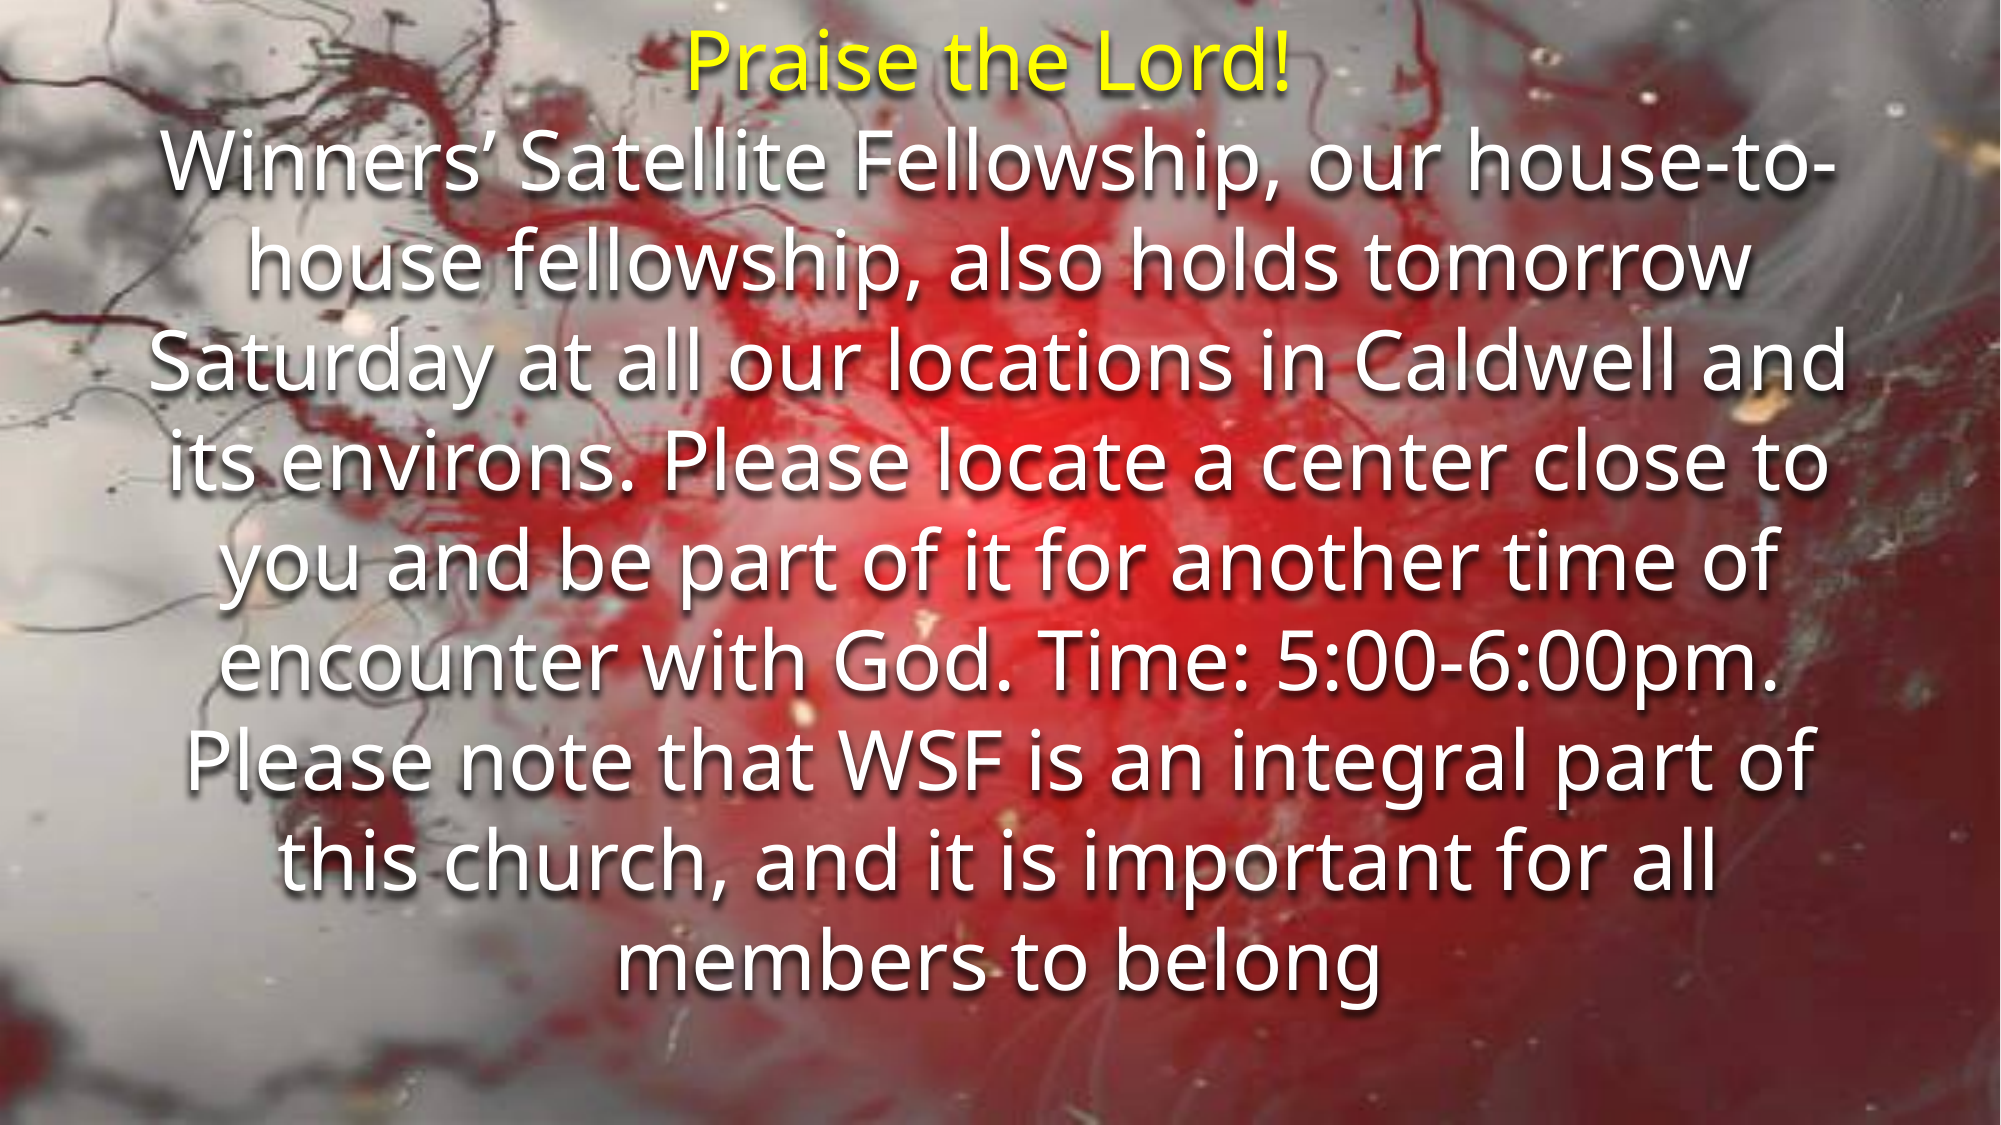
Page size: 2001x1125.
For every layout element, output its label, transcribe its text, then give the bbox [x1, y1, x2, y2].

text_box Winners’ Satellite Fellowship, our house-to-house fellowship, also holds tomorrow Saturday at all our locations in Caldwell and its environs. Please locate a center close to you and be part of it for another time of encounter with God. Time: 5:00-6:00pm. Please note that WSF is an integral part of this church, and it is important for all members to belong [110, 100, 1889, 1015]
picture [0, 0, 2001, 1125]
text_box Praise the Lord! [665, 0, 1335, 115]
